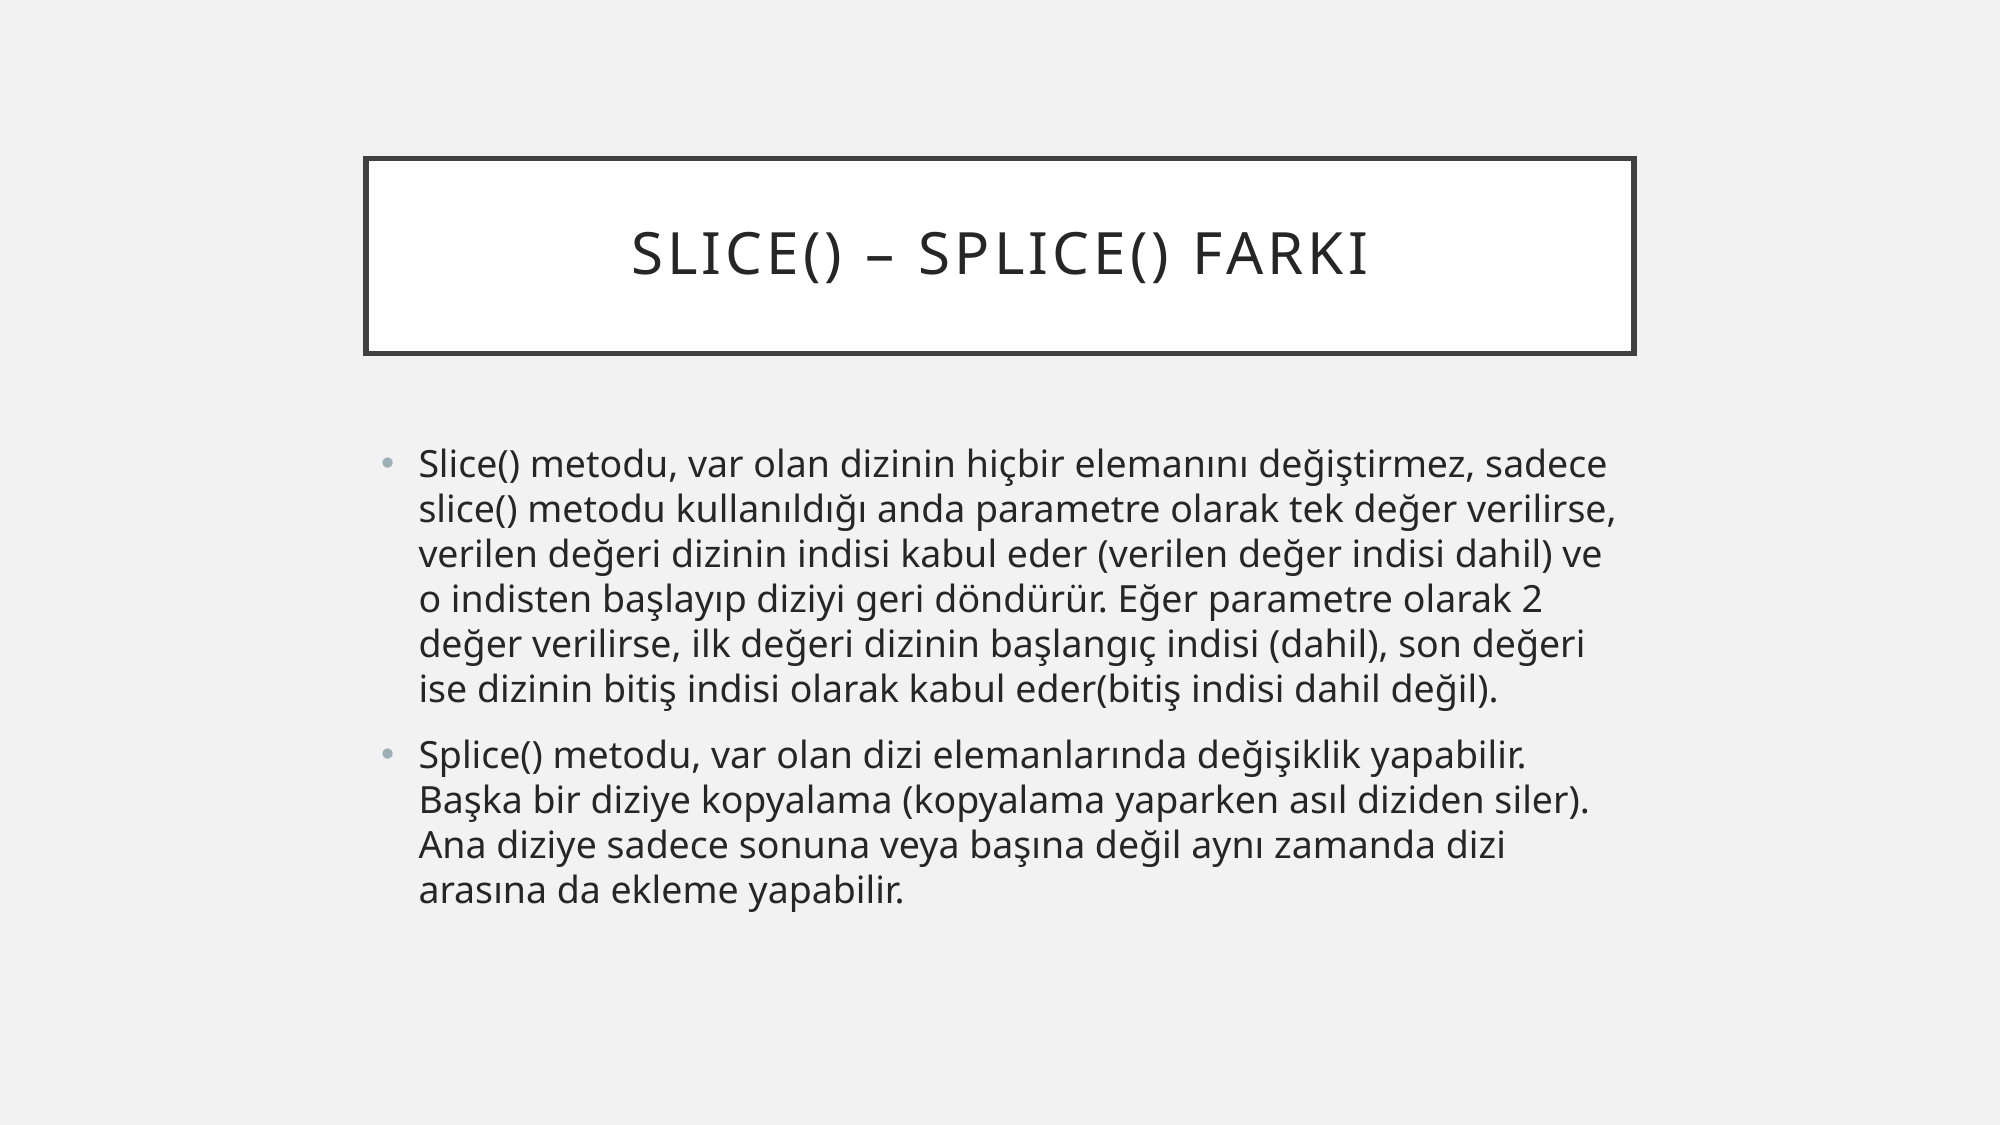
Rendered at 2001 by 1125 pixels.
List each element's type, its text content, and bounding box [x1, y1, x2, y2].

title Slıce() – splıce() farkı [363, 156, 1637, 356]
list Slice() metodu, var olan dizinin hiçbir elemanını değiştirmez, sadece slice() metodu kullanıldığı anda parametre olarak tek değer verilirse, verilen değeri dizinin indisi kabul eder (verilen değer indisi dahil) ve o indisten başlayıp diziyi geri döndürür. Eğer parametre olarak 2 değer verilirse, ilk değeri dizinin başlangıç indisi (dahil), son değeri ise dizinin bitiş indisi olarak kabul eder(bitiş indisi dahil değil). Splice() metodu, var olan dizi elemanlarında değişiklik yapabilir. Başka bir diziye kopyalama (kopyalama yaparken asıl diziden siler). Ana diziye sadece sonuna veya başına değil aynı zamanda dizi arasına da ekleme yapabilir. [366, 432, 1634, 942]
